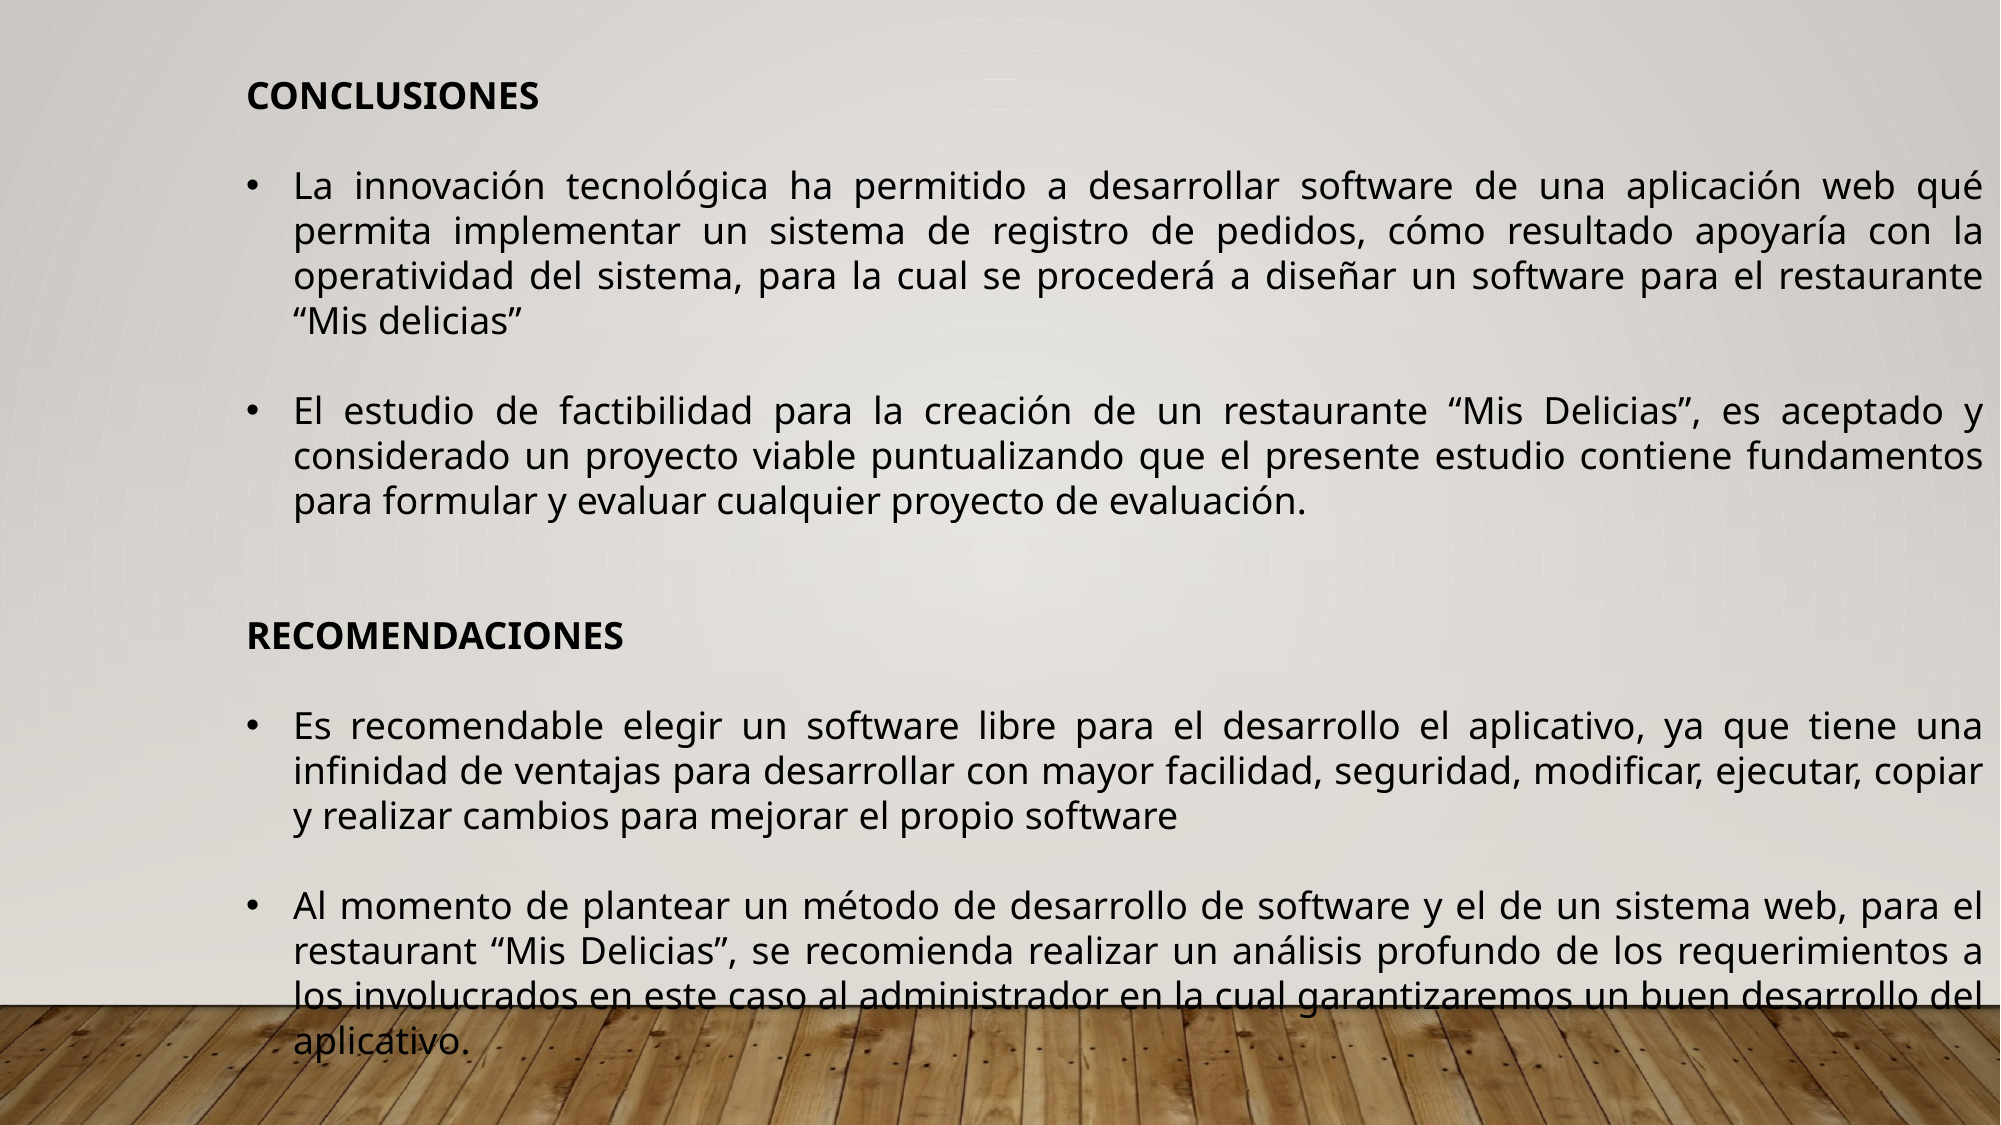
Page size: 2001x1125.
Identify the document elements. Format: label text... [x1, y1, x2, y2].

text_box CONCLUSIONES La innovación tecnológica ha permitido a desarrollar software de una aplicación web qué permita implementar un sistema de registro de pedidos, cómo resultado apoyaría con la operatividad del sistema, para la cual se procederá a diseñar un software para el restaurante “Mis delicias” El estudio de factibilidad para la creación de un restaurante “Mis Delicias”, es aceptado y considerado un proyecto viable puntualizando que el presente estudio contiene fundamentos para formular y evaluar cualquier proyecto de evaluación. RECOMENDACIONES Es recomendable elegir un software libre para el desarrollo el aplicativo, ya que tiene una infinidad de ventajas para desarrollar con mayor facilidad, seguridad, modificar, ejecutar, copiar y realizar cambios para mejorar el propio software Al momento de plantear un método de desarrollo de software y el de un sistema web, para el restaurant “Mis Delicias”, se recomienda realizar un análisis profundo de los requerimientos a los involucrados en este caso al administrador en la cual garantizaremos un buen desarrollo del aplicativo. [231, 64, 2000, 1115]
picture [0, 1005, 2000, 1125]
